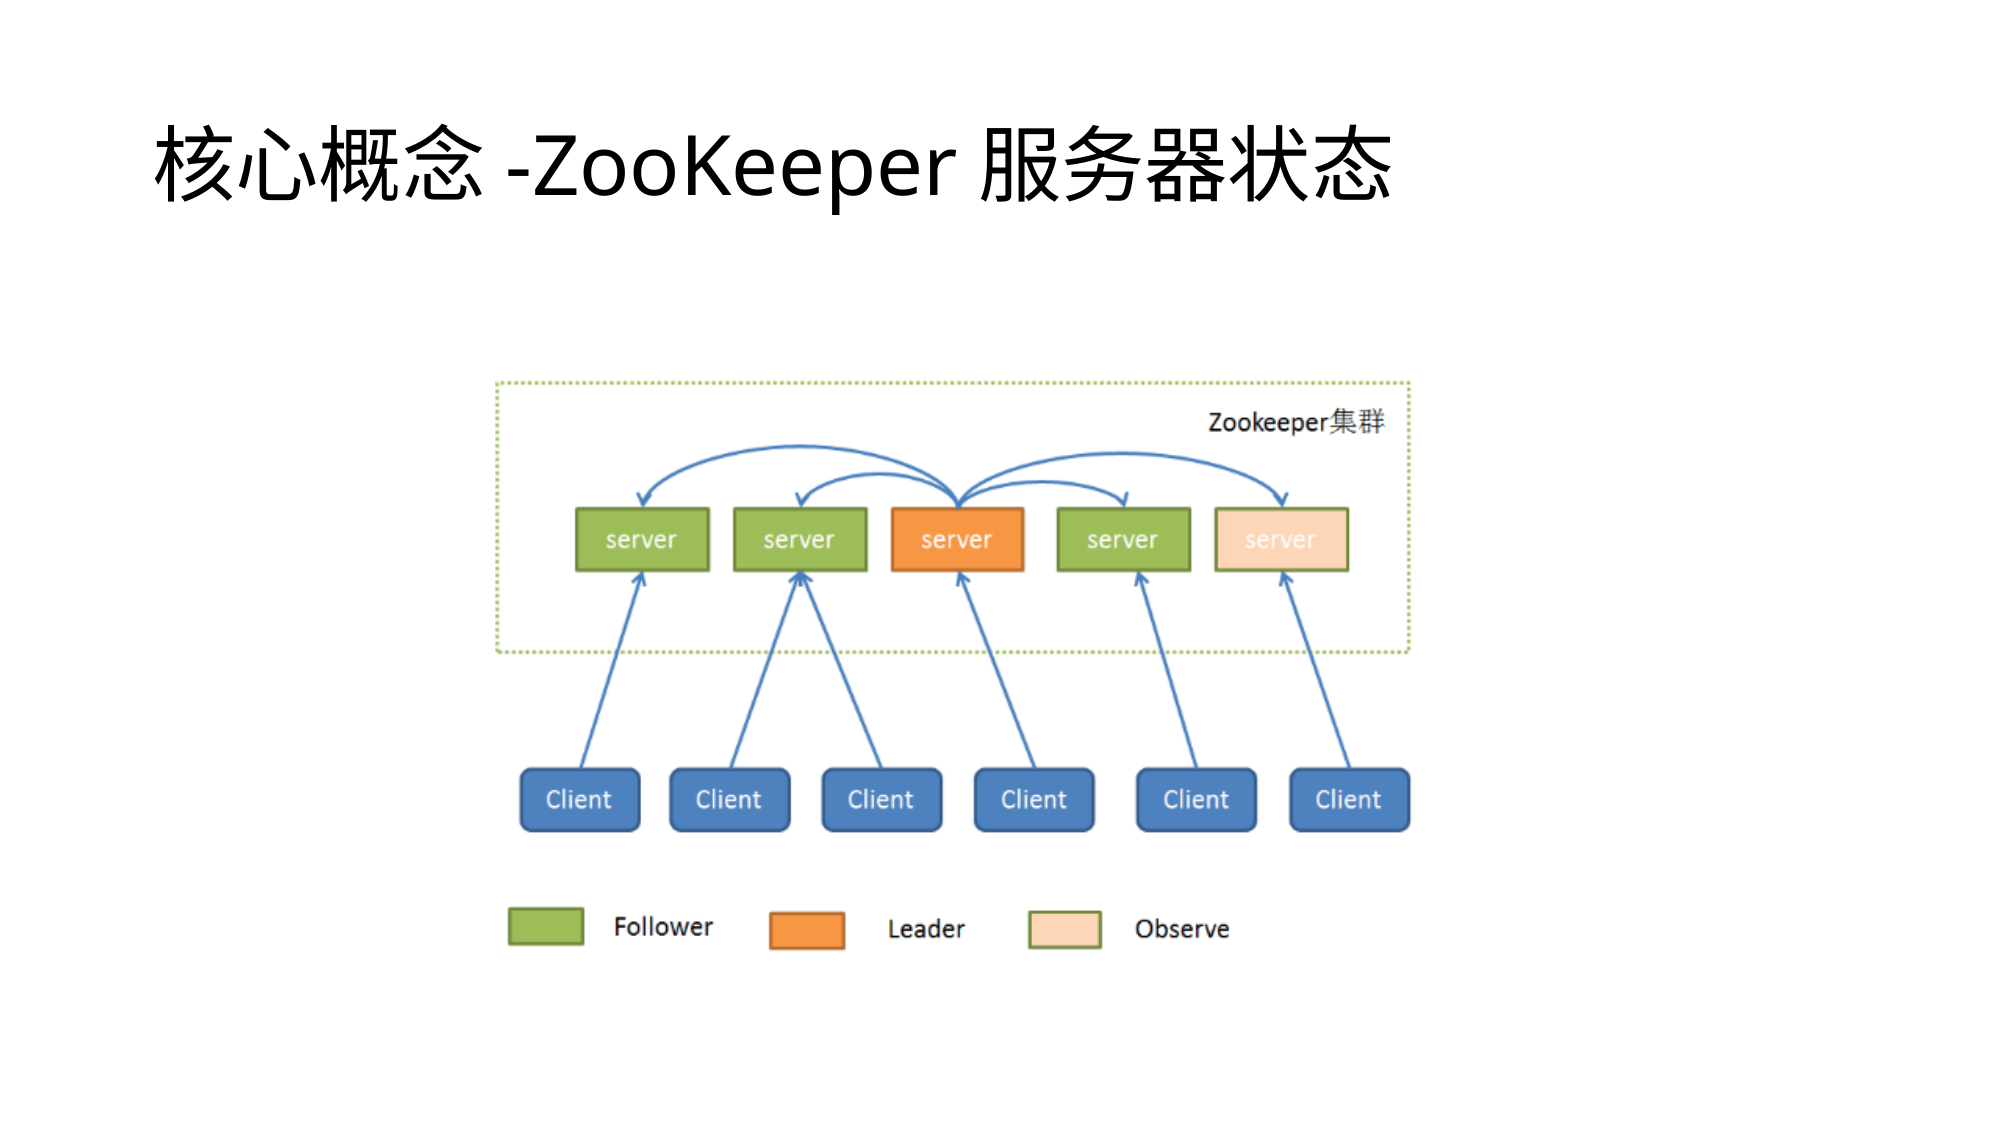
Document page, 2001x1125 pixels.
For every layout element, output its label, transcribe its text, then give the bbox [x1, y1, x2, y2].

title 核心概念-ZooKeeper服务器状态 [137, 59, 1863, 278]
picture [408, 299, 1495, 986]
